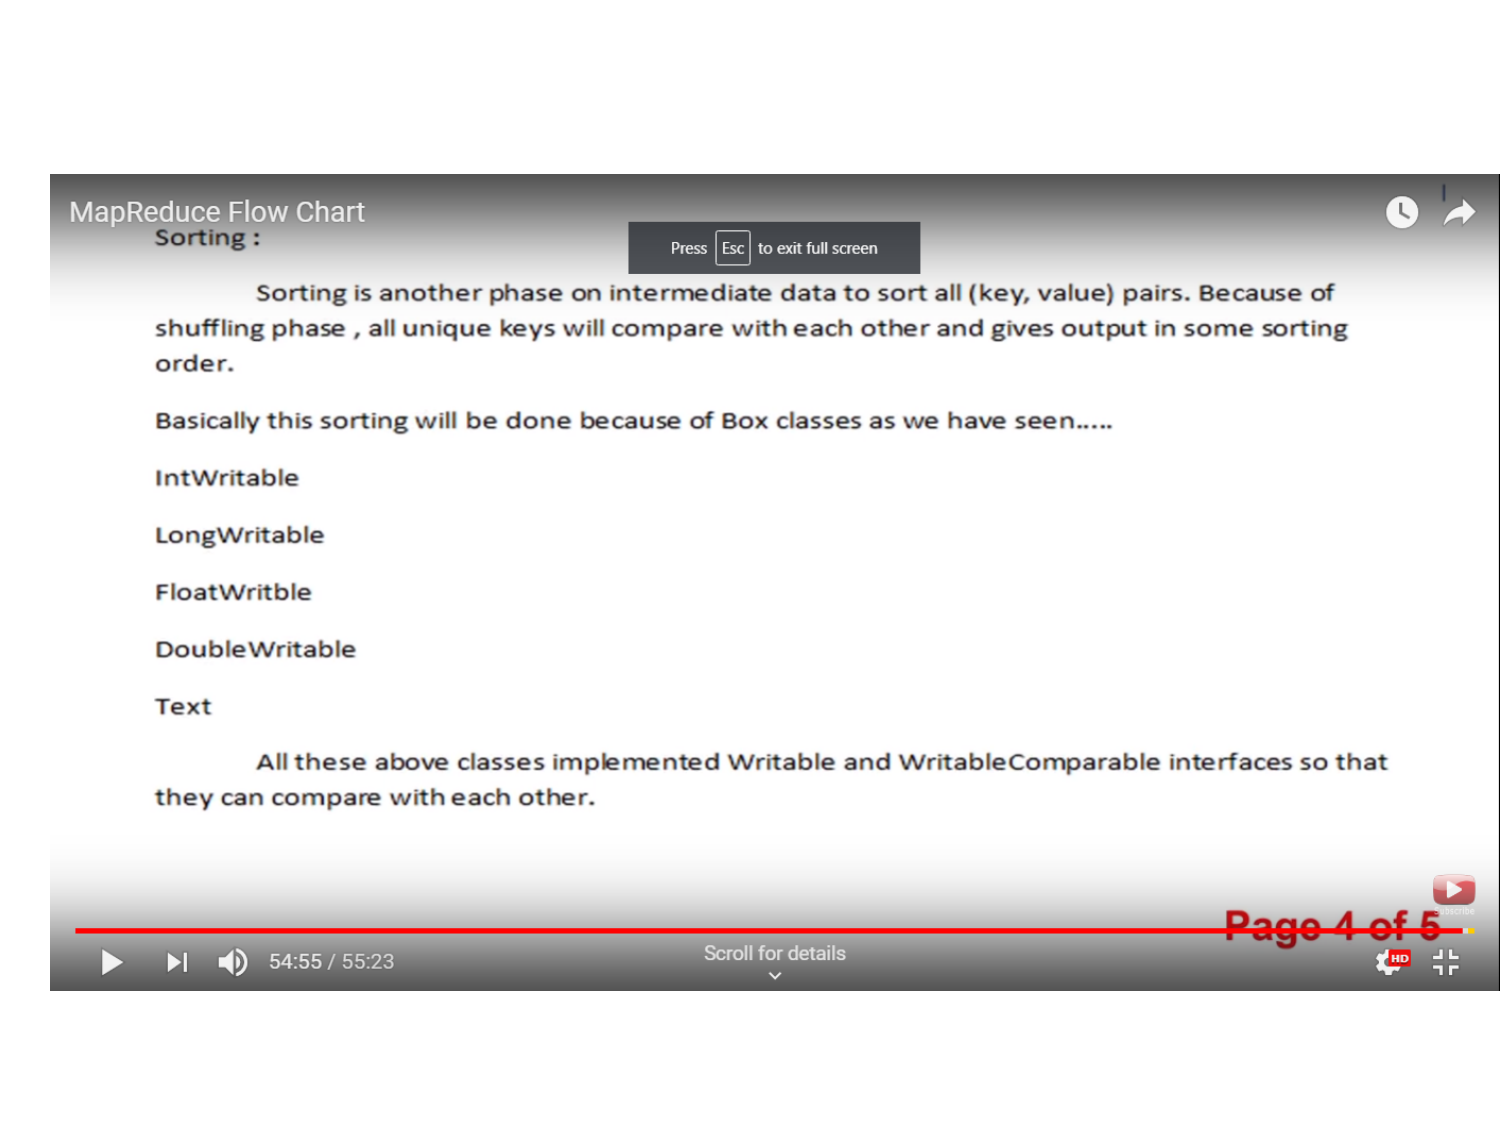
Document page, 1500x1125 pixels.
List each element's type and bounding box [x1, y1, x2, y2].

picture [49, 174, 1500, 991]
